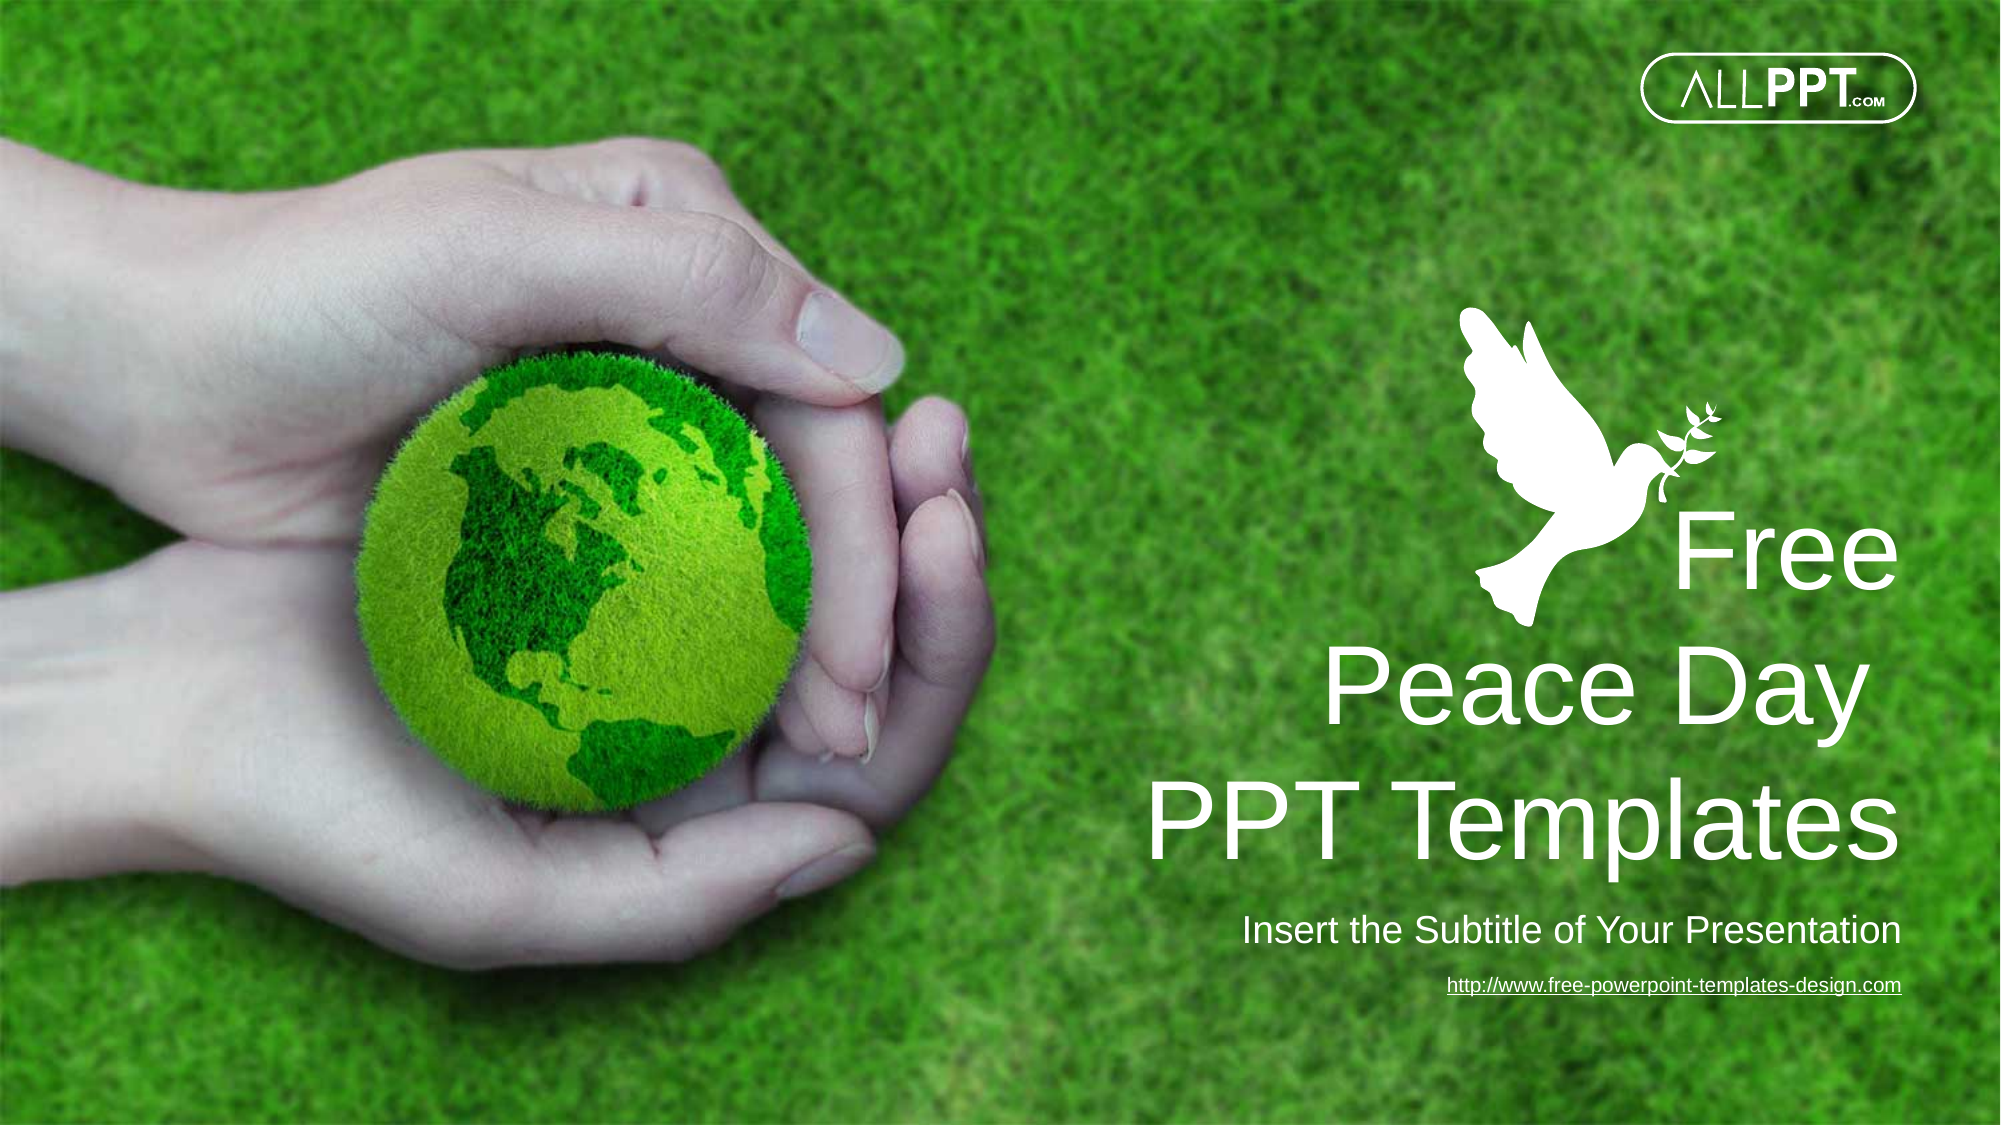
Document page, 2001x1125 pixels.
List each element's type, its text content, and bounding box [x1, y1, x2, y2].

text_box [1459, 307, 1723, 627]
text_box Free Peace Day PPT Templates [1013, 469, 1917, 889]
picture [0, 0, 2001, 1125]
text_box http://www.free-powerpoint-templates-design.com [1013, 964, 1917, 1004]
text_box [1640, 52, 1917, 124]
text_box Insert the Subtitle of Your Presentation [1013, 896, 1917, 959]
